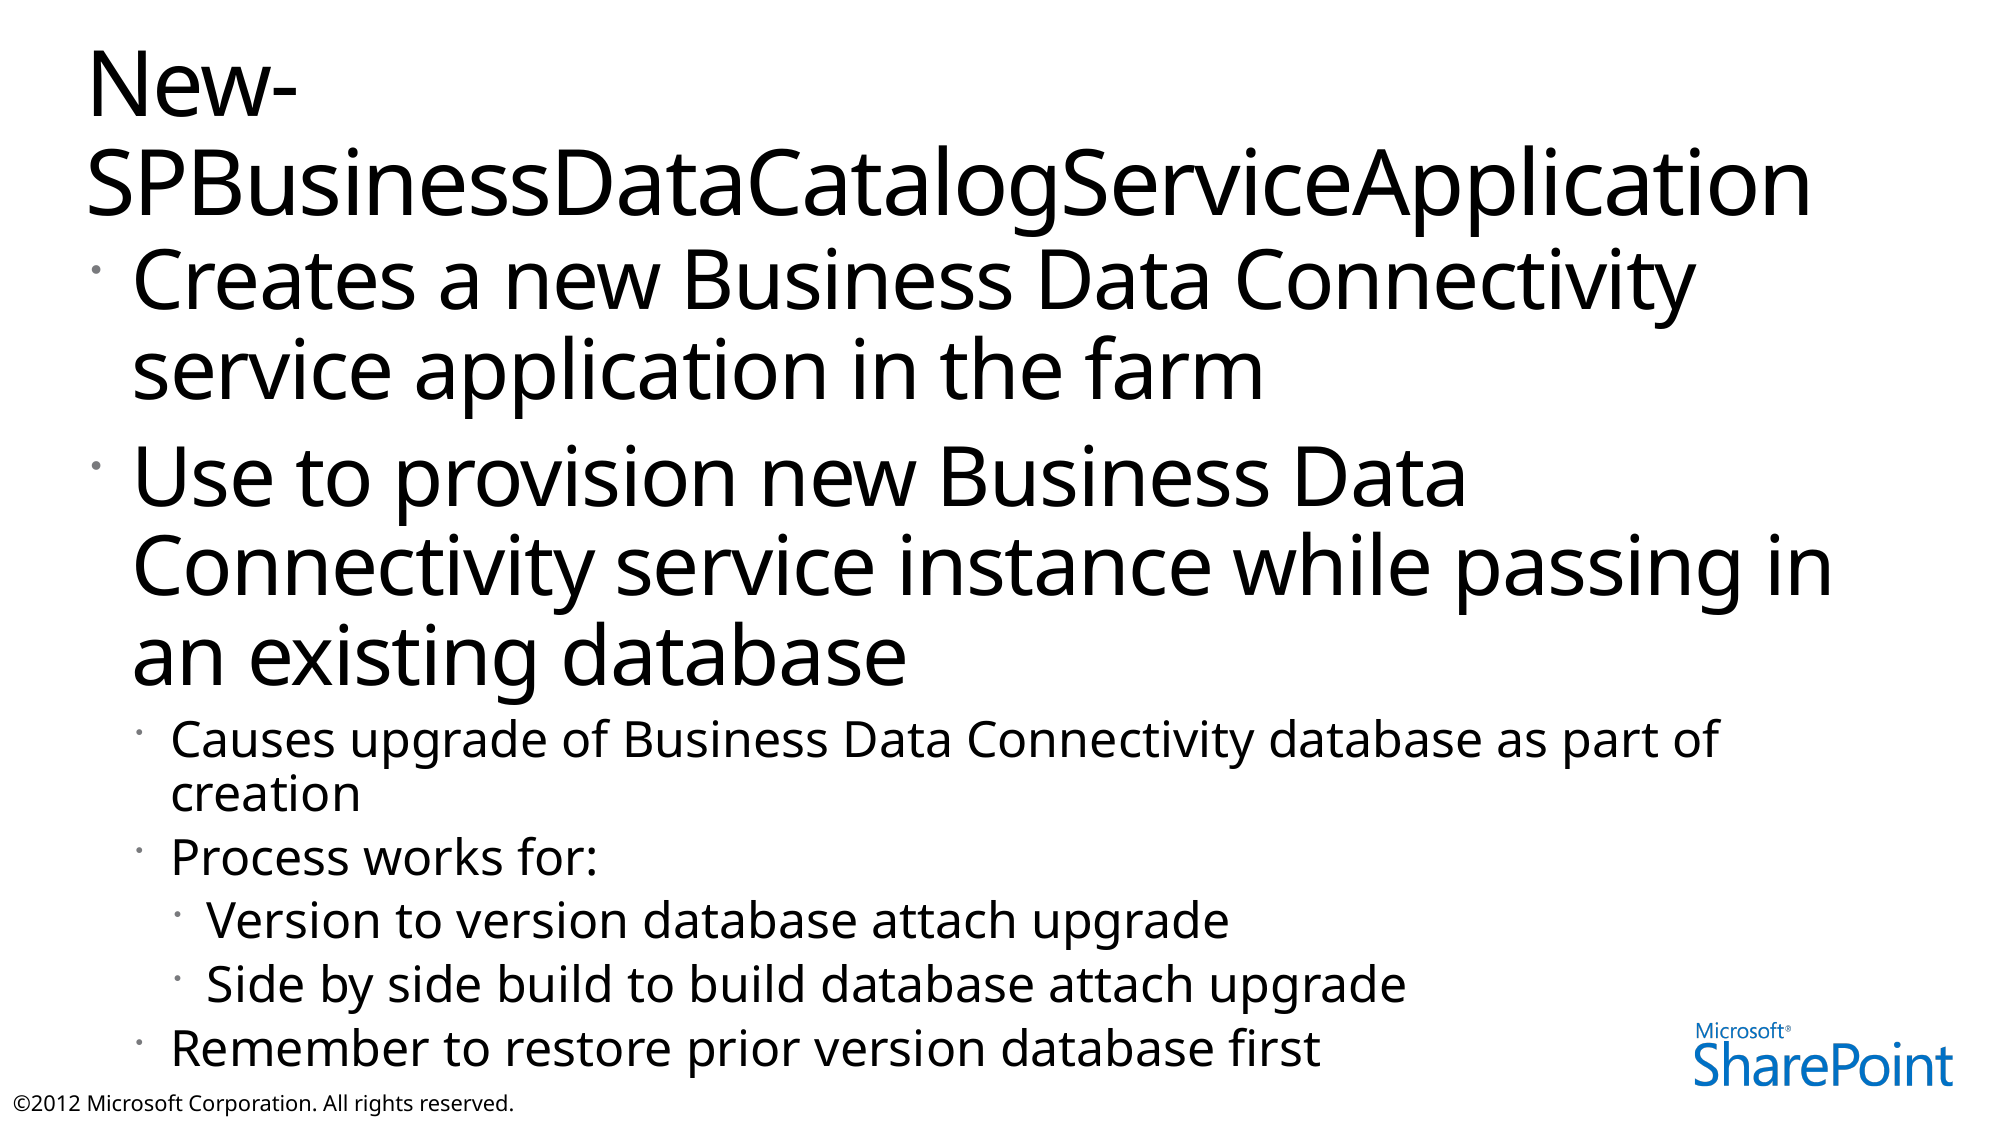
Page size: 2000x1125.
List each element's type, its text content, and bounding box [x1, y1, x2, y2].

picture [1690, 1007, 1953, 1098]
list Creates a new Business Data Connectivity service application in the farm Use to provision new Business Data Connectivity service instance while passing in an existing database Causes upgrade of Business Data Connectivity database as part of creation Process works for: Version to version database attach upgrade Side by side build to build database attach upgrade Remember to restore prior version database first [85, 237, 1914, 573]
title New-SPBusinessDataCatalogServiceApplication [85, 37, 1914, 161]
